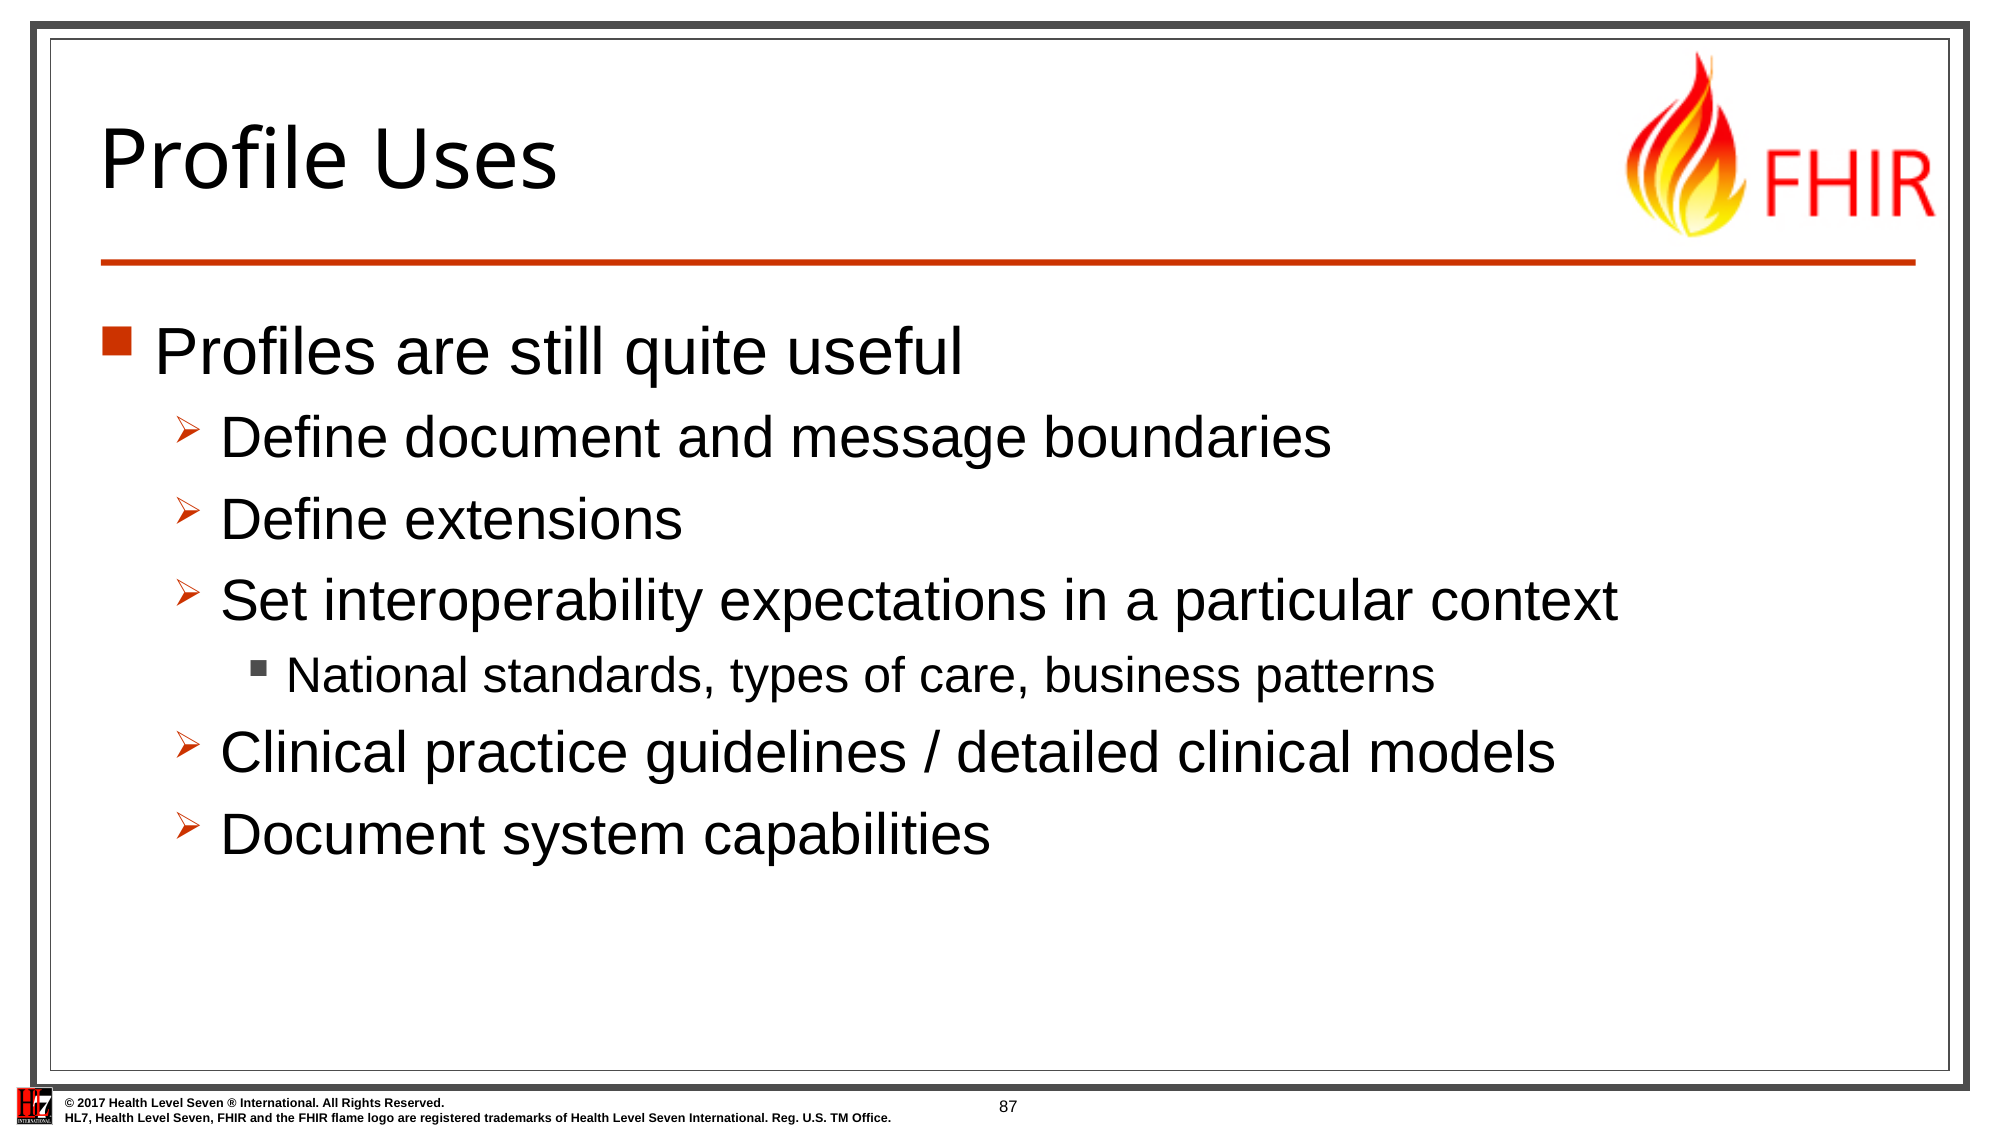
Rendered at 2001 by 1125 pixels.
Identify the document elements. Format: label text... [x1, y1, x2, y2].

list Profiles are still quite useful Define document and message boundaries Define extensions Set interoperability expectations in a particular context National standards, types of care, business patterns Clinical practice guidelines / detailed clinical models Document system capabilities [83, 299, 1917, 1026]
picture [16, 1087, 53, 1125]
picture [1613, 41, 1948, 247]
slide_number 87 [949, 1087, 1067, 1125]
title Profile Uses [83, 77, 1614, 213]
